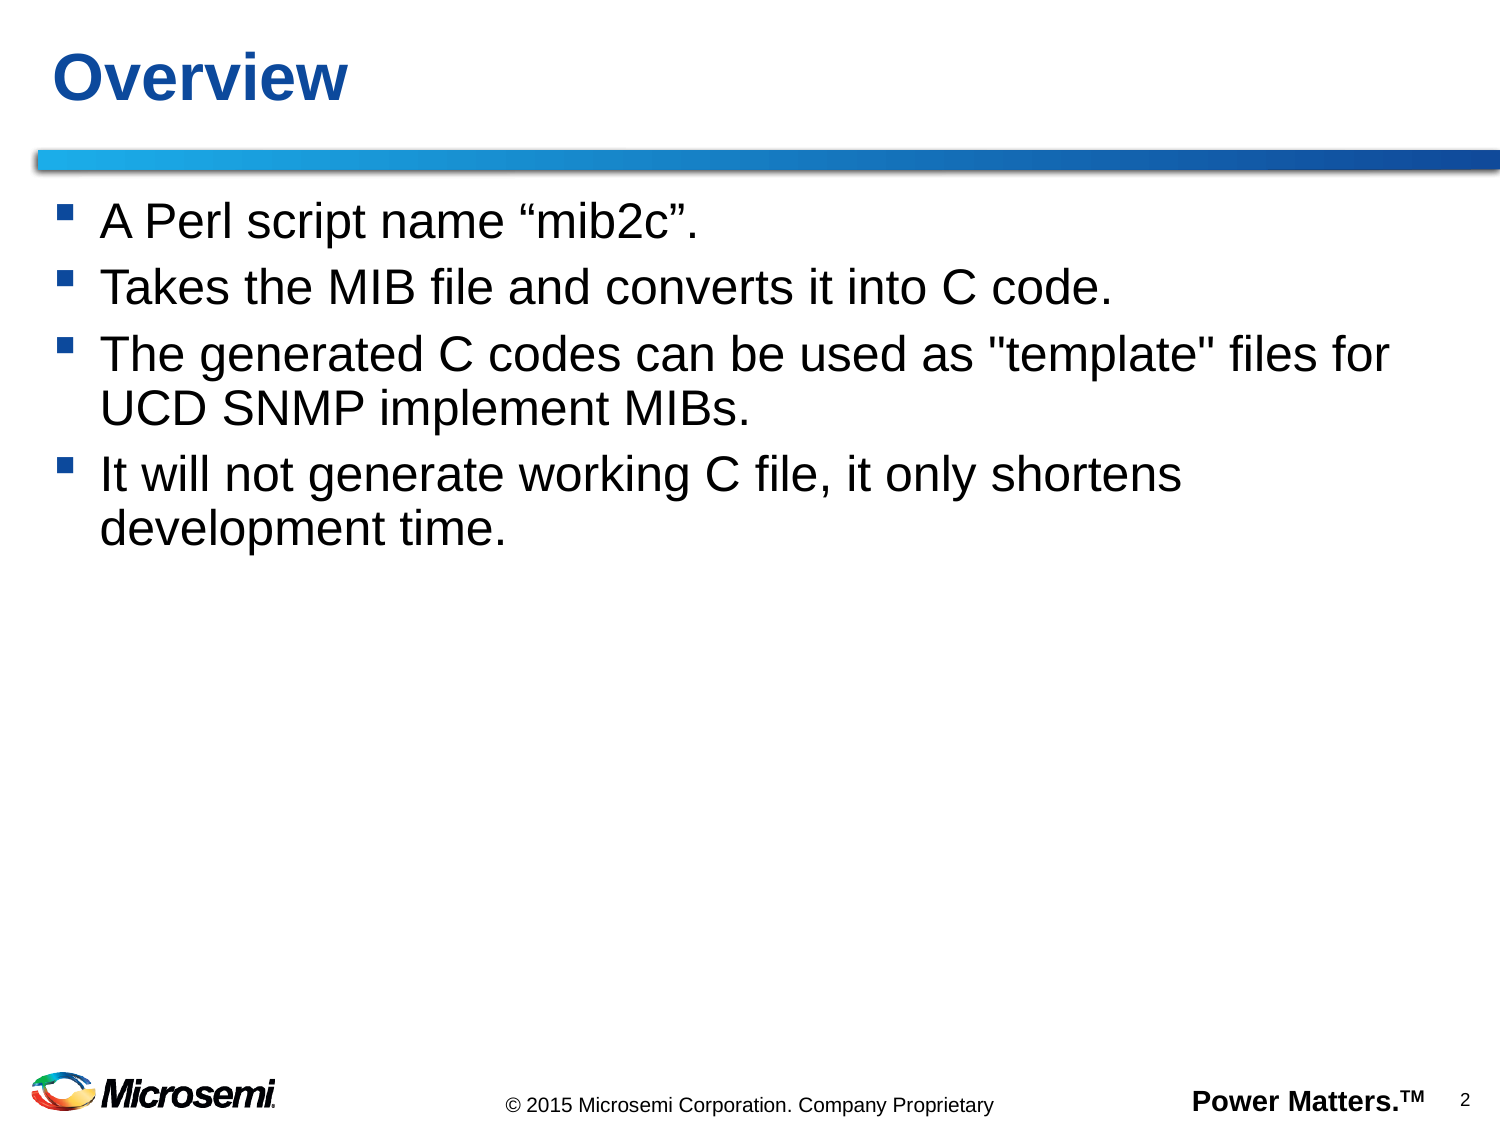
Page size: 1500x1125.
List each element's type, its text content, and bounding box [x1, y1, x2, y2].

list A Perl script name “mib2c”. Takes the MIB file and converts it into C code. The generated C codes can be used as "template" files for UCD SNMP implement MIBs. It will not generate working C file, it only shortens development time. [37, 187, 1463, 1063]
picture [29, 1065, 275, 1113]
title Overview [37, 0, 1463, 151]
